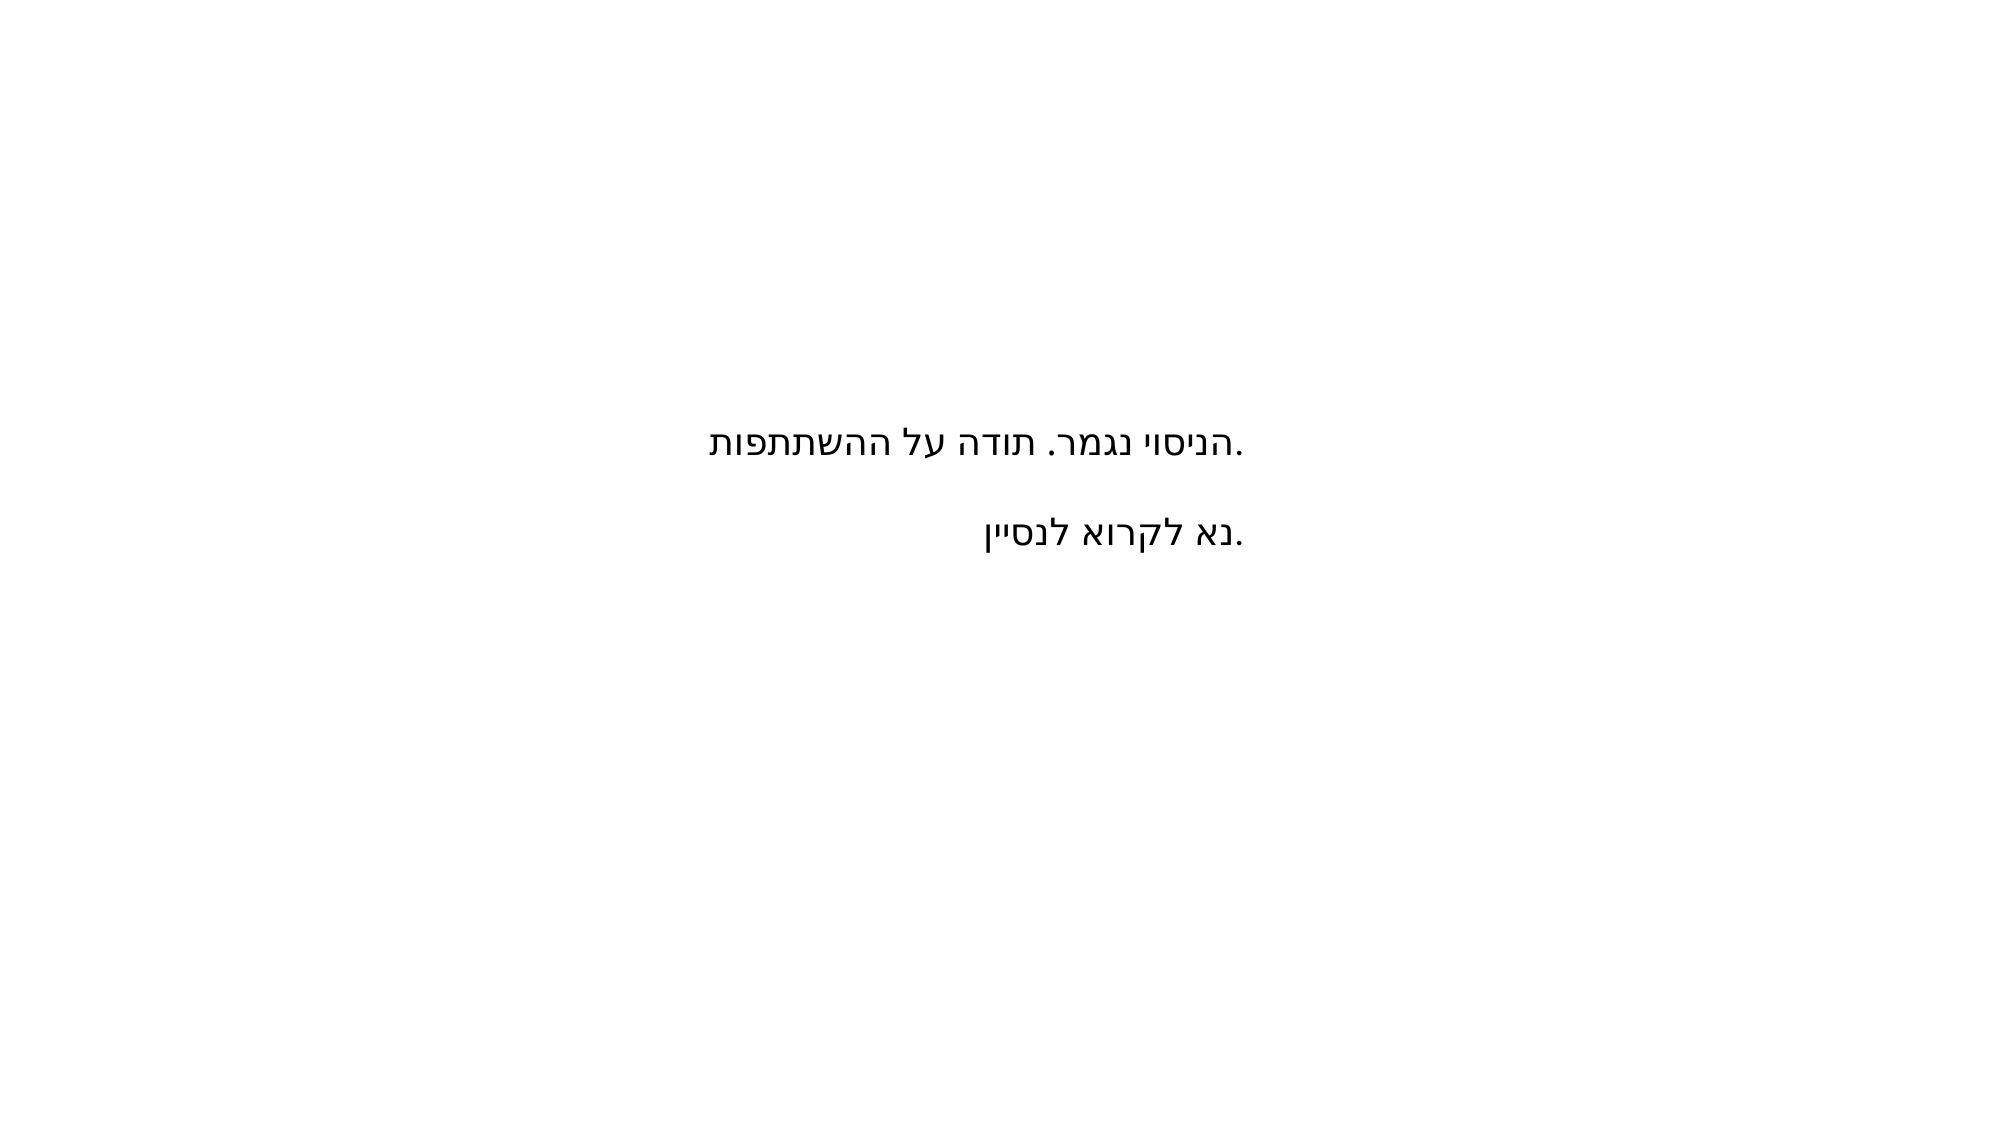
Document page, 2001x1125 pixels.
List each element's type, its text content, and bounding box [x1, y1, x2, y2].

text_box הניסוי נגמר. תודה על ההשתתפות. נא לקרוא לנסיין. [688, 410, 1259, 561]
